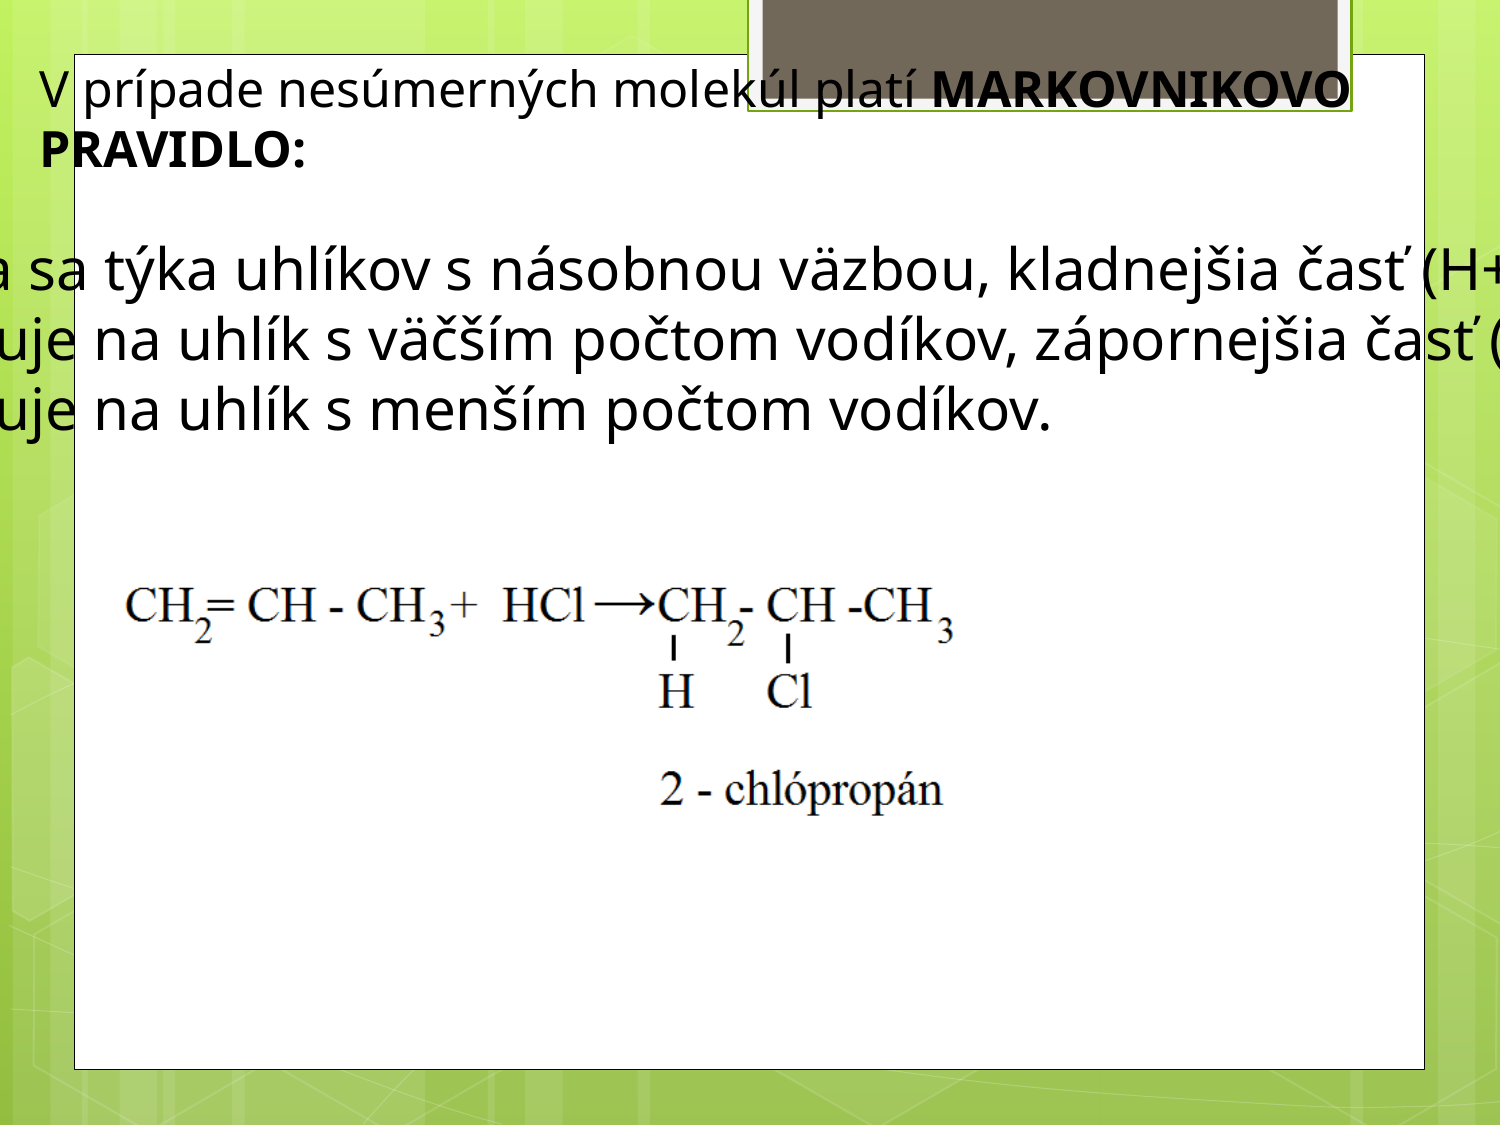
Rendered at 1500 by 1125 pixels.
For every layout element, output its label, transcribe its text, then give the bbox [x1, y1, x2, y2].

picture [87, 499, 1074, 921]
text_box V prípade nesúmerných molekúl platí MARKOVNIKOVO PRAVIDLO: [24, 49, 1500, 185]
text_box Adícia sa týka uhlíkov s násobnou väzbou, kladnejšia časť (H+) sa aduje na uhlík s väčším počtom vodíkov, zápornejšia časť (X-) sa aduje na uhlík s menším počtom vodíkov. [0, 224, 1500, 450]
